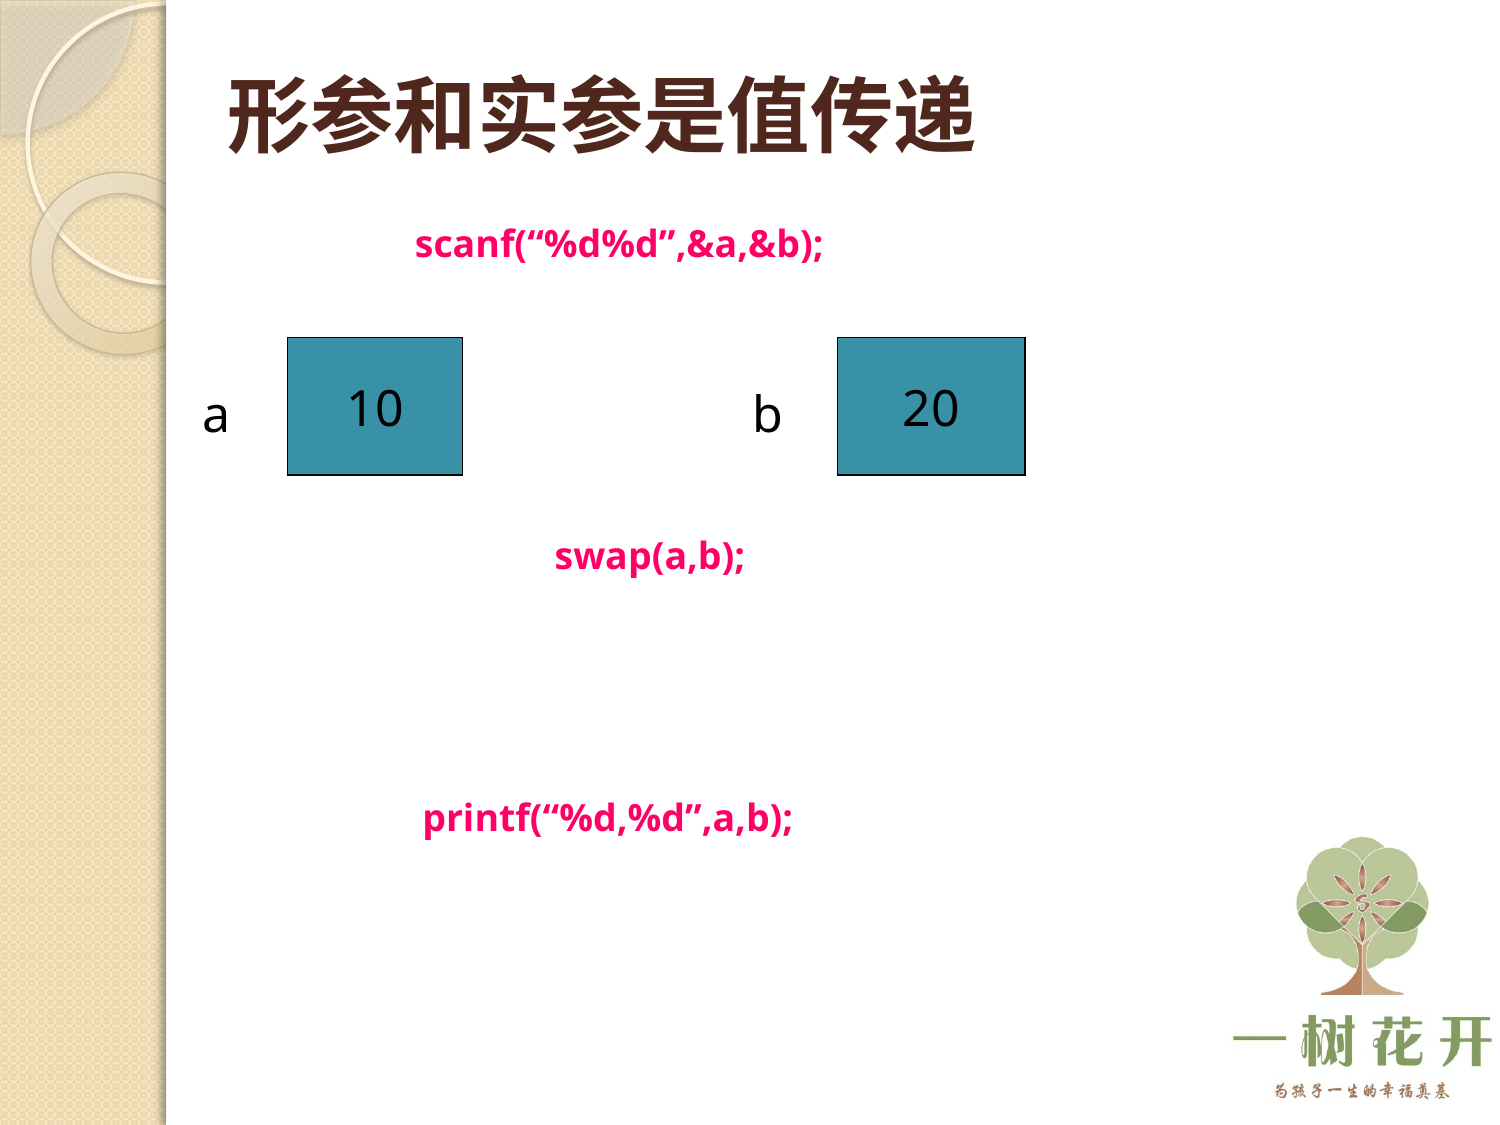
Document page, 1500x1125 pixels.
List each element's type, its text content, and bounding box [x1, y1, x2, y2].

text_box scanf(“%d%d”,&a,&b); [399, 212, 1046, 273]
text_box a [187, 374, 313, 450]
text_box b [737, 374, 825, 450]
text_box printf(“%d,%d”,a,b); [407, 786, 970, 847]
text_box swap(a,b); [462, 524, 838, 585]
text_box 形参和实参是值传递 [171, 19, 1034, 207]
picture [1223, 826, 1500, 1125]
text_box 20 [837, 337, 1025, 475]
text_box 10 [287, 337, 463, 475]
